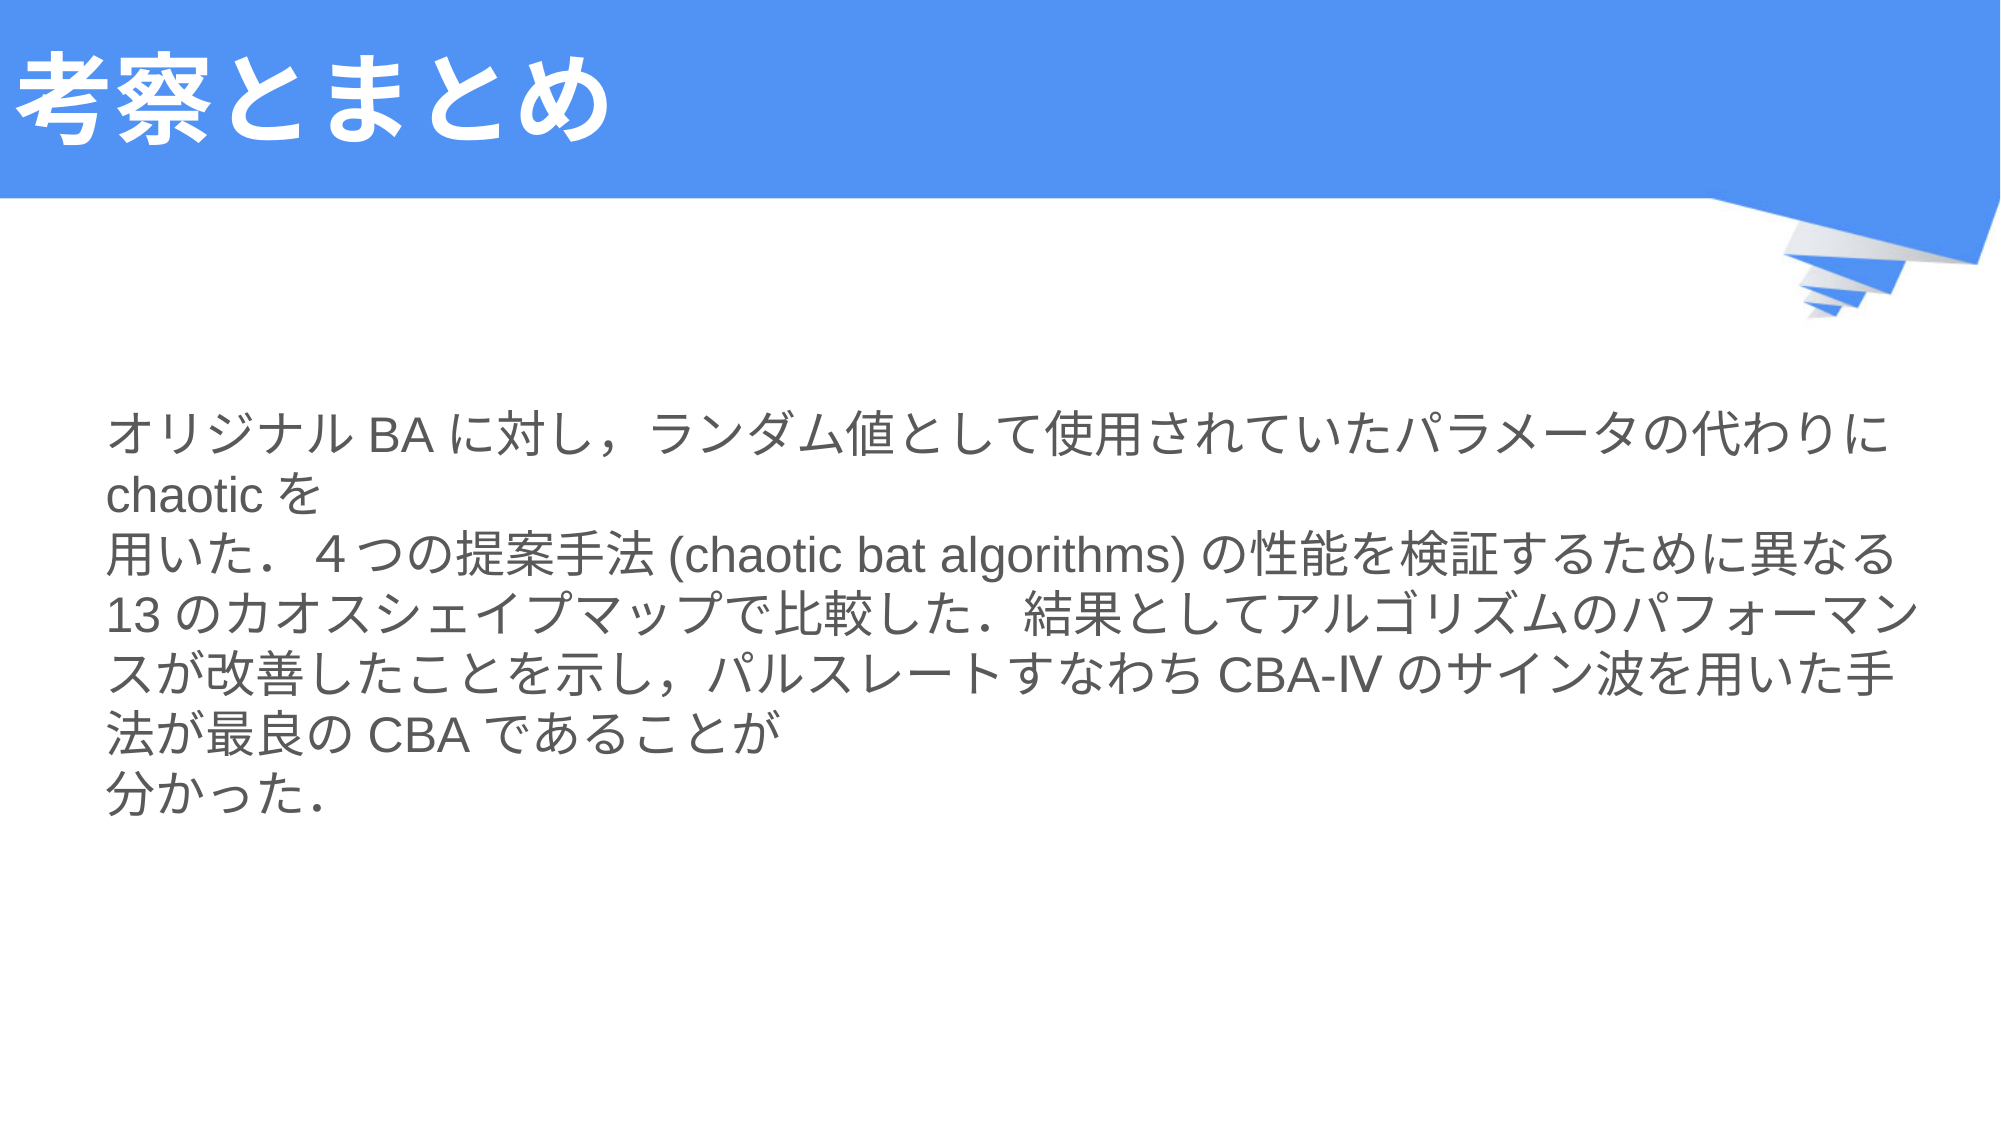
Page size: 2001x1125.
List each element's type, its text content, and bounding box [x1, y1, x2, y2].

picture [0, 0, 2001, 1125]
list オリジナルBAに対し，ランダム値として使用されていたパラメータの代わりにchaoticを 用いた．４つの提案手法(chaotic bat algorithms)の性能を検証するために異なる 13のカオスシェイプマップで比較した．結果としてアルゴリズムのパフォーマンスが改善したことを示し，パルスレートすなわちCBA-Ⅳのサイン波を用いた手法が最良のCBAであることが 分かった． [40, 395, 1948, 1051]
title 考察とまとめ [0, 0, 2000, 194]
